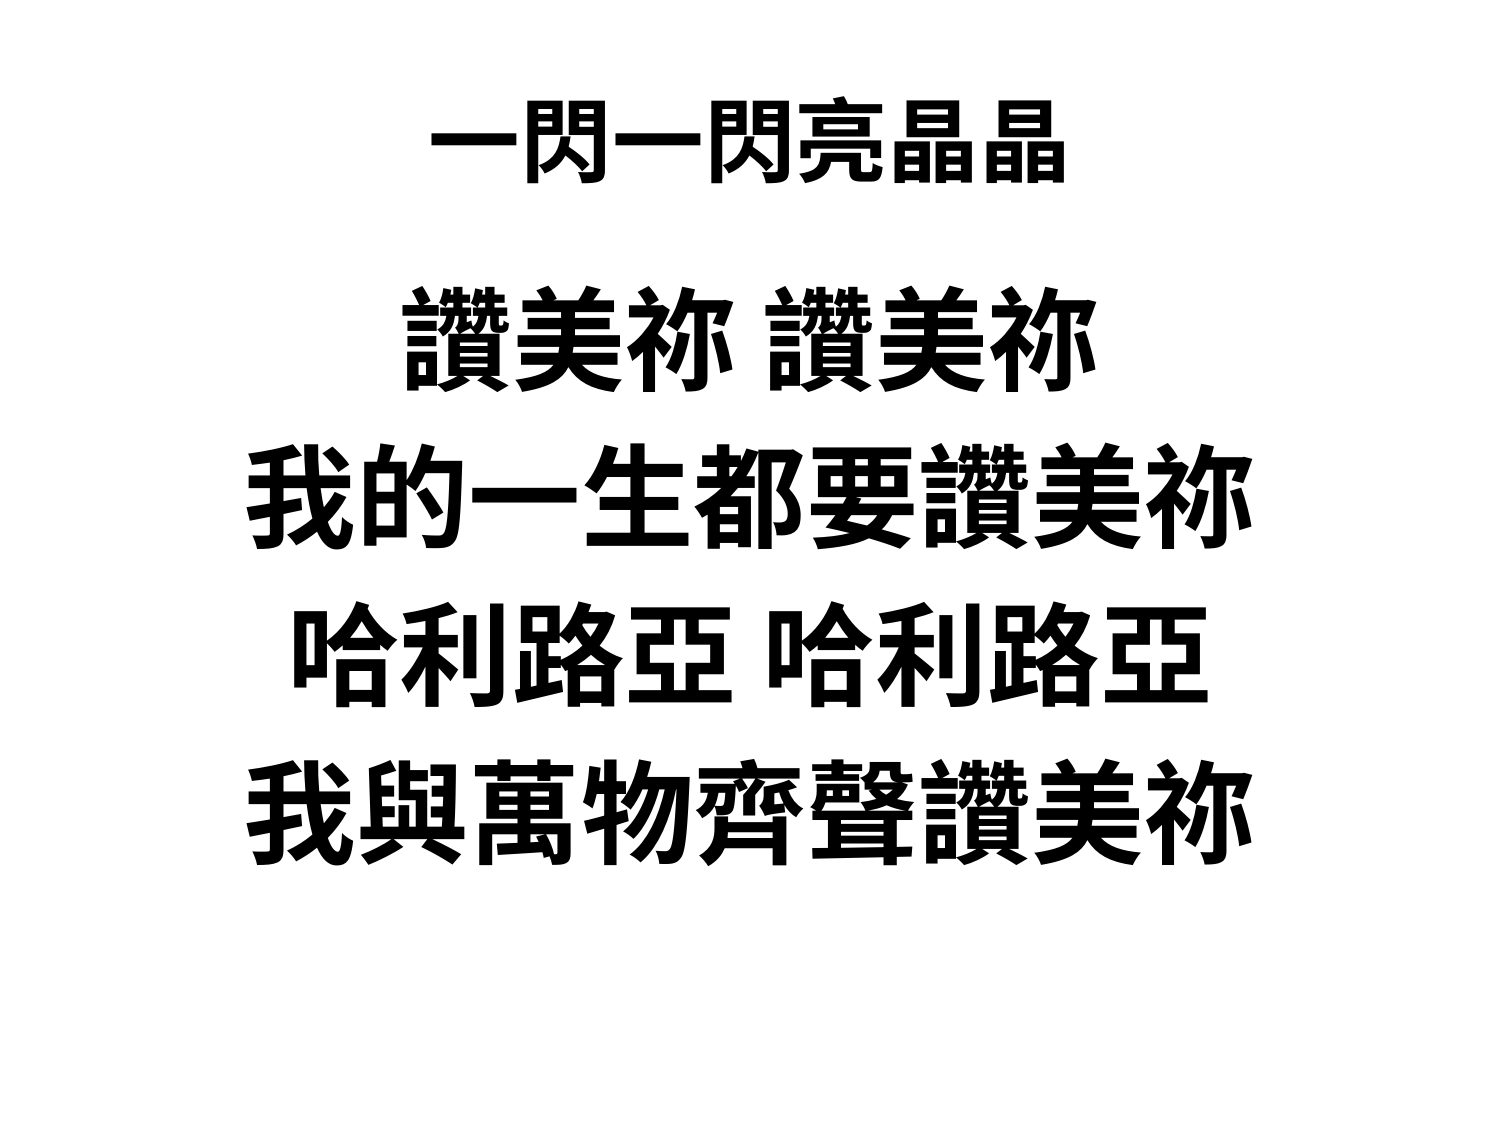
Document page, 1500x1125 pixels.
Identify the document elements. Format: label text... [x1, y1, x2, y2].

list 讚美祢 讚美祢 我的一生都要讚美祢 哈利路亞 哈利路亞 我與萬物齊聲讚美祢 [75, 262, 1425, 1005]
title 一閃一閃亮晶晶 [75, 45, 1425, 233]
